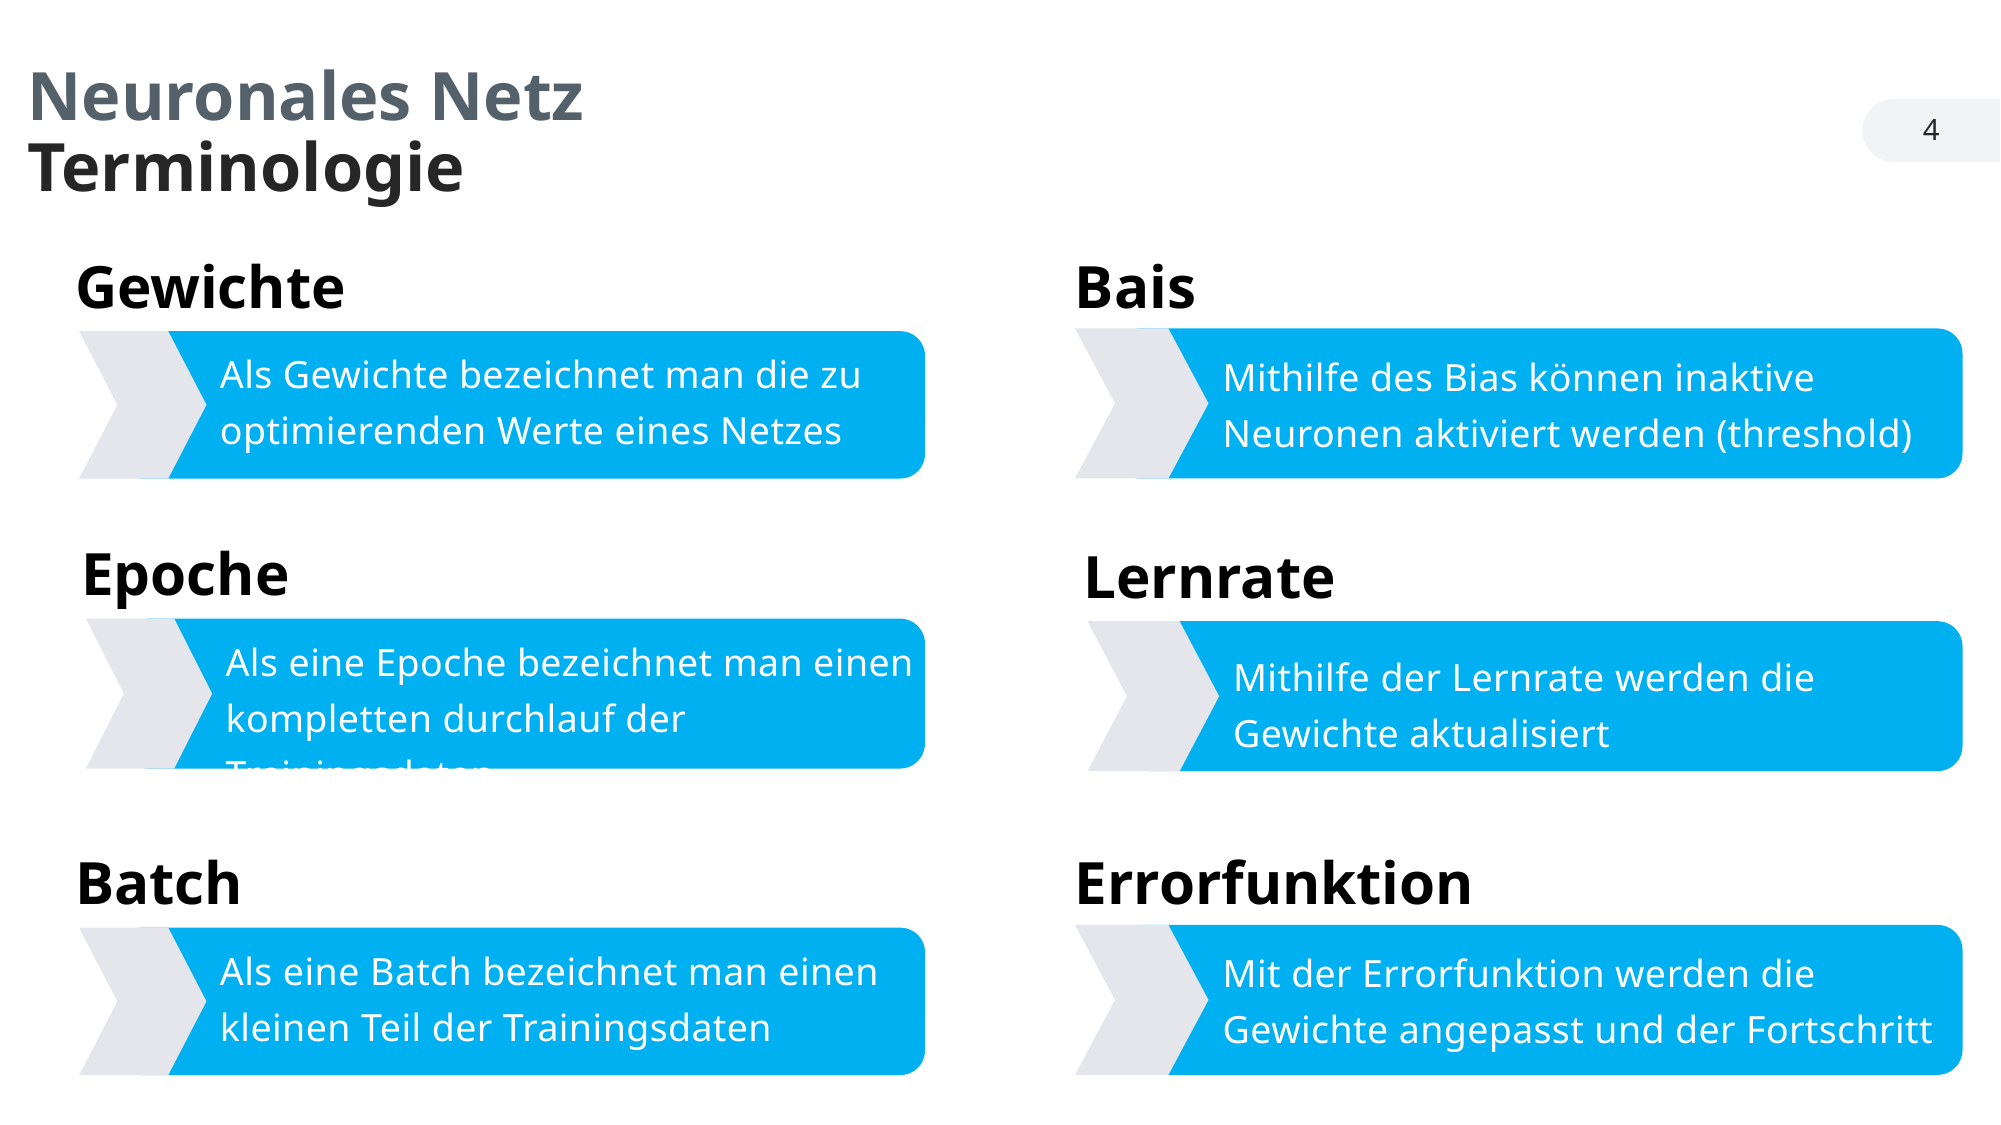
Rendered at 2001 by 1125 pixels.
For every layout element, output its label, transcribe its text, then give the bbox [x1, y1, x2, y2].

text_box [79, 331, 926, 479]
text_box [1074, 328, 1963, 479]
text_box Epoche [81, 512, 657, 615]
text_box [79, 927, 926, 1076]
text_box Batch [75, 821, 650, 924]
slide_number 4 [1862, 100, 2000, 161]
text_box Neuronales Netz Terminologie [27, 68, 1015, 201]
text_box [85, 618, 926, 769]
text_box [1087, 621, 1963, 772]
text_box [1074, 924, 1963, 1075]
